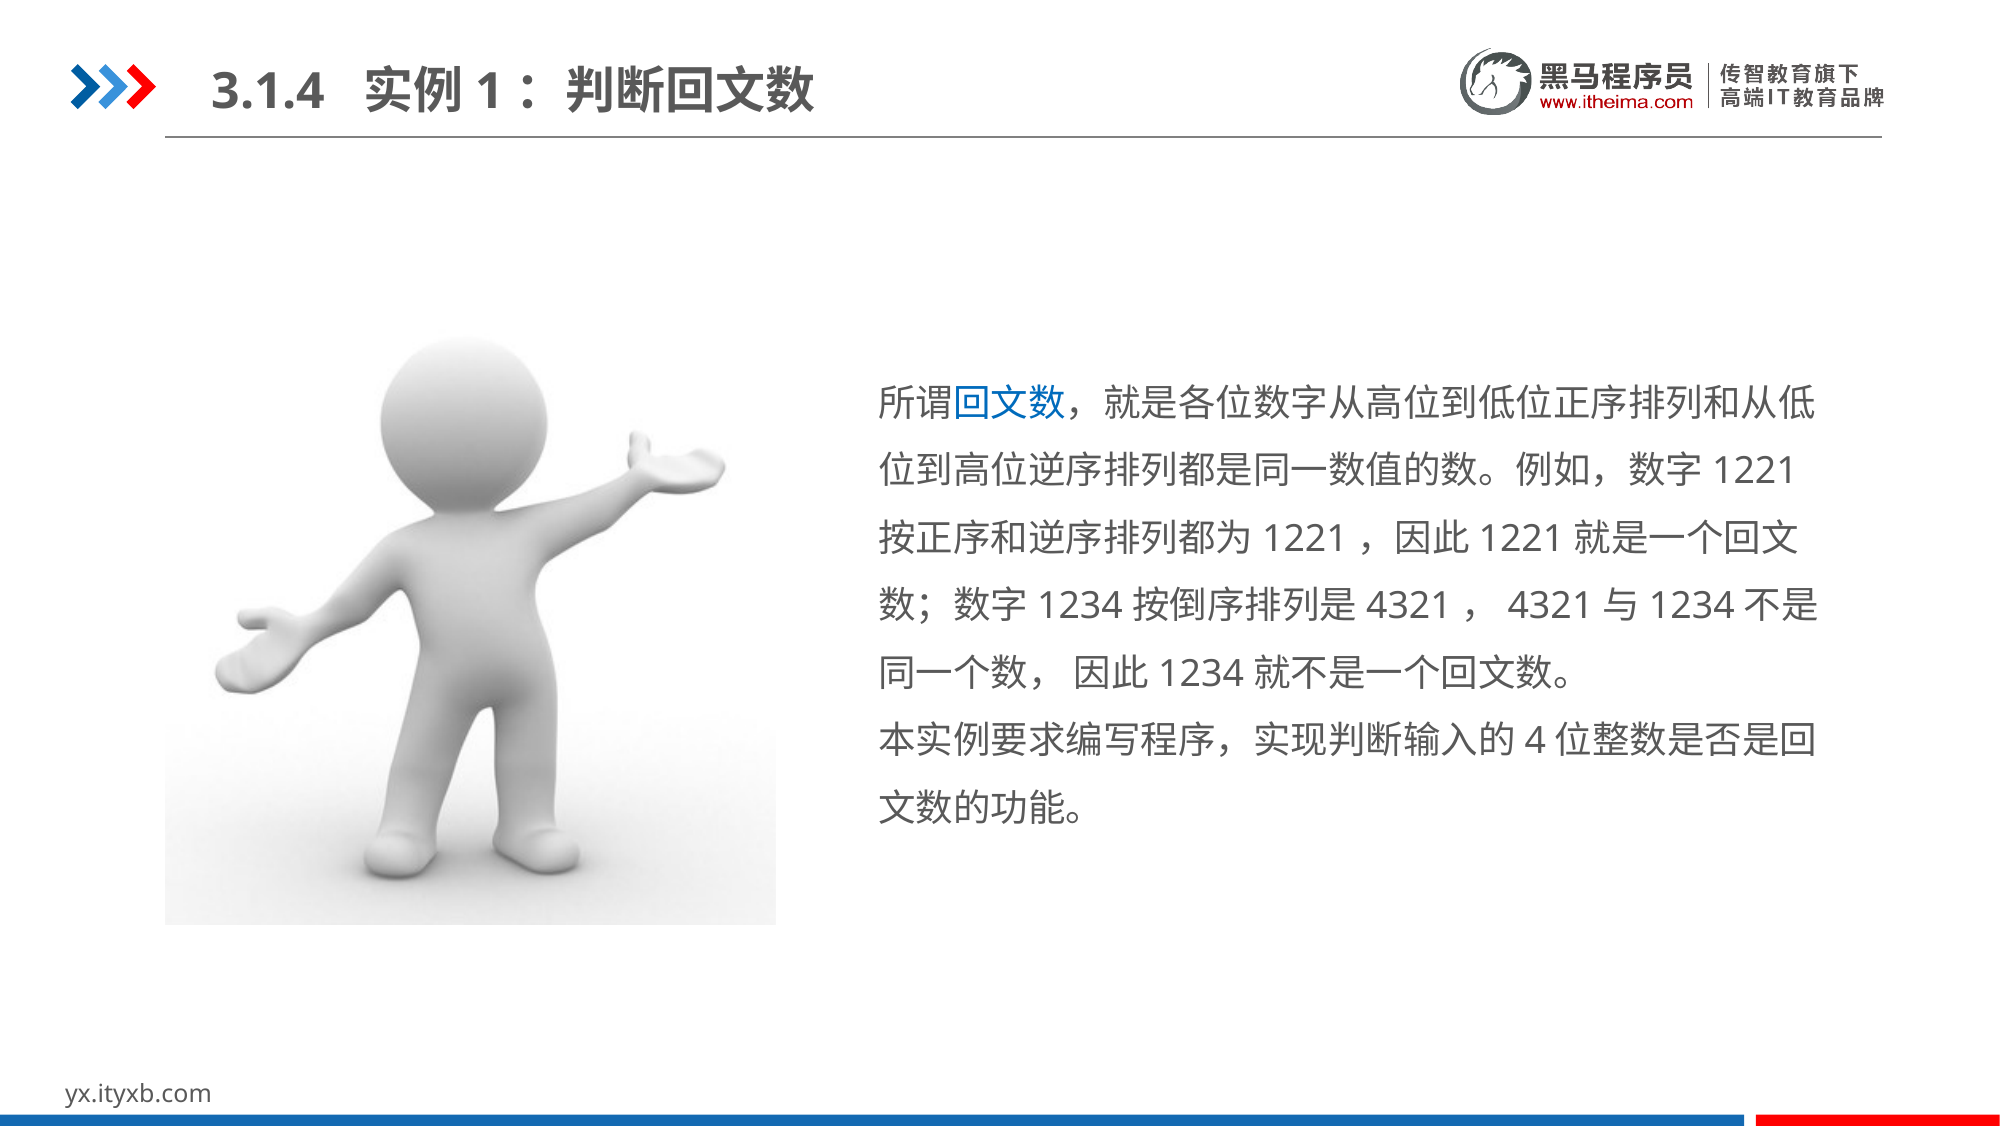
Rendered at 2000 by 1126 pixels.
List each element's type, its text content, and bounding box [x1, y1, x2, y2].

picture [1460, 48, 1887, 115]
text_box 3.1.4 实例1：判断回文数 [196, 42, 1008, 136]
text_box 所谓回文数，就是各位数字从高位到低位正序排列和从低位到高位逆序排列都是同一数值的数。例如，数字1221按正序和逆序排列都为1221，因此1221就是一个回文数；数字1234按倒序排列是4321，4321与1234不是同一个数， 因此1234就不是一个回文数。 本实例要求编写程序，实现判断输入的4位整数是否是回文数的功能。 [858, 346, 1851, 839]
picture [165, 267, 776, 925]
